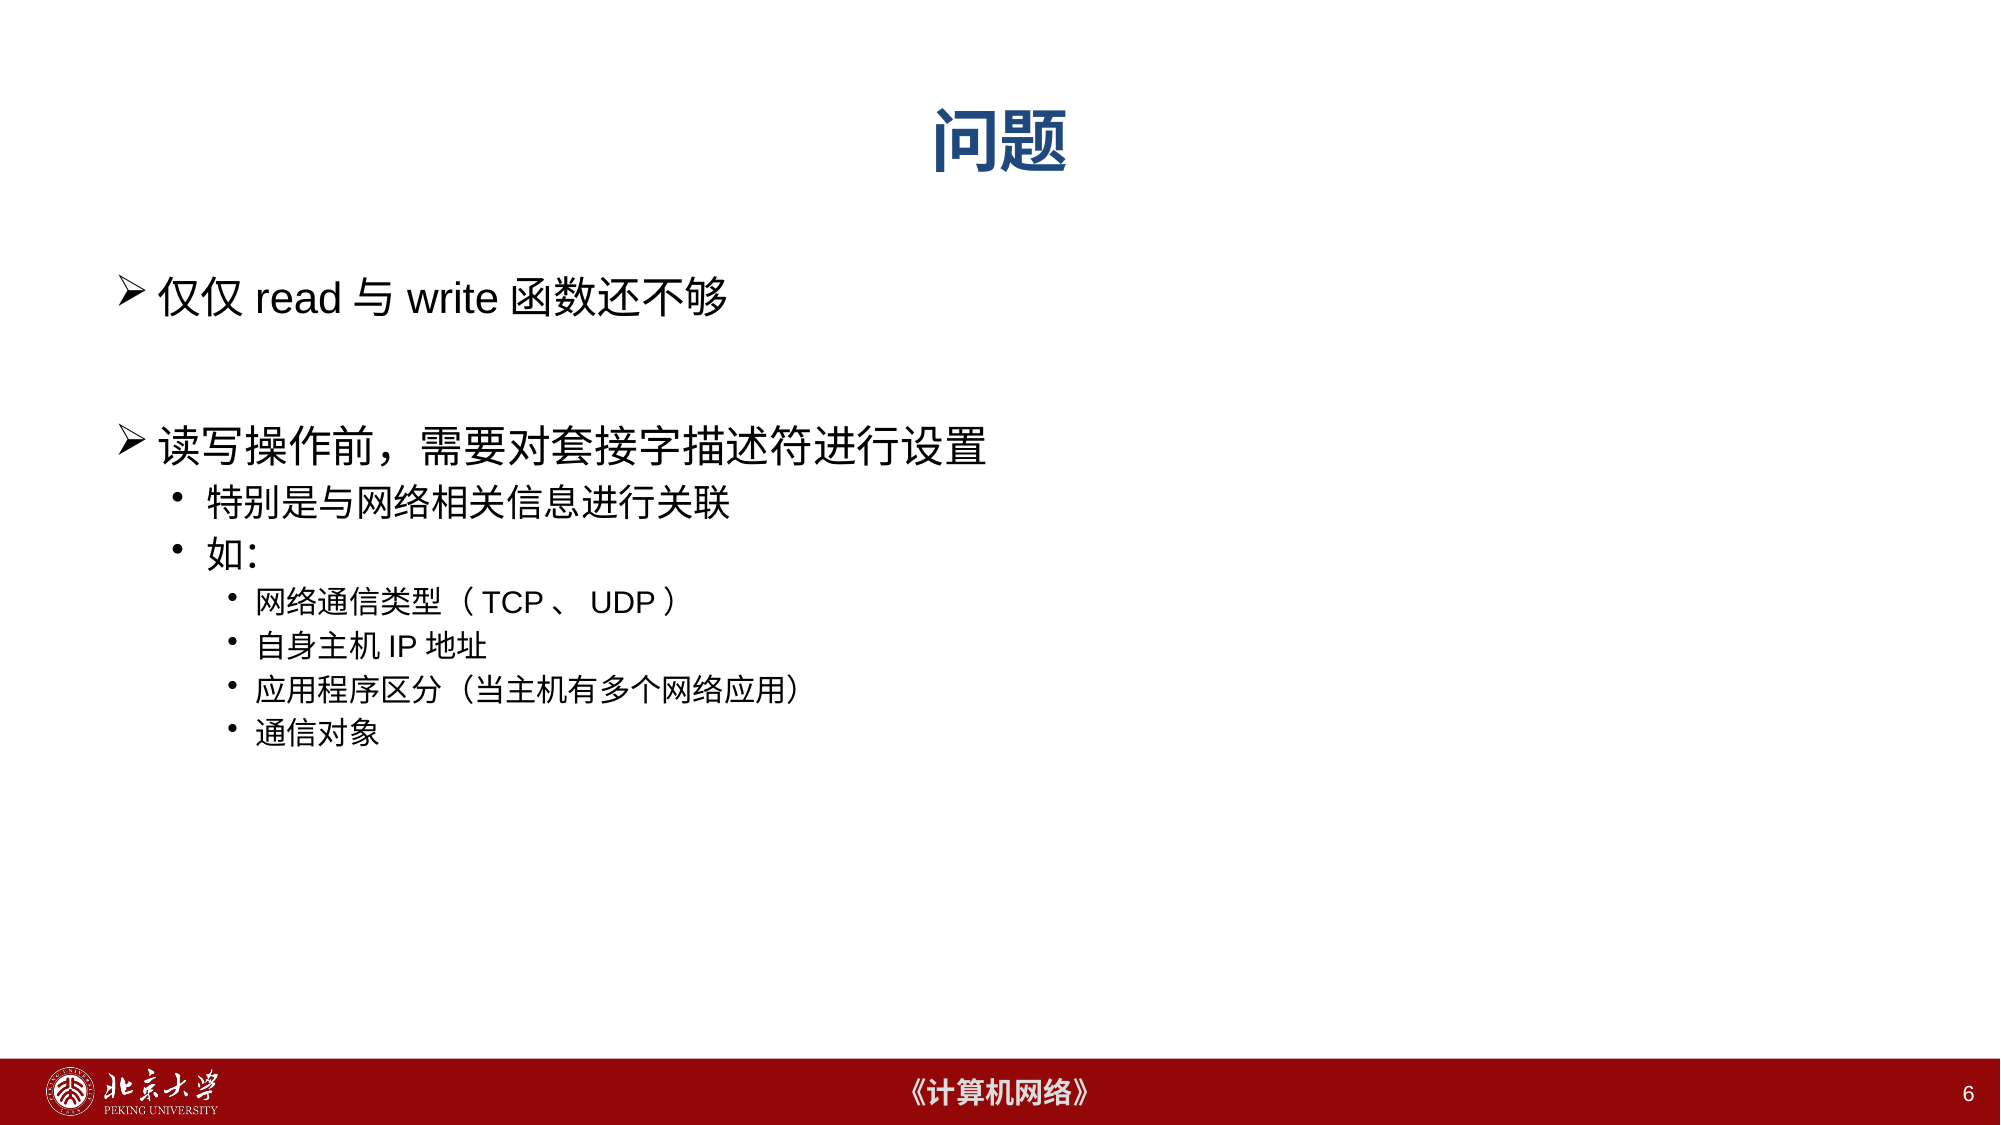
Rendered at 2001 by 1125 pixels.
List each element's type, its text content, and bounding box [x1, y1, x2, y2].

picture [46, 1067, 218, 1116]
title 问题 [99, 45, 1900, 233]
list 仅仅read与write函数还不够 读写操作前，需要对套接字描述符进行设置 特别是与网络相关信息进行关联 如： 网络通信类型（TCP、UDP） 自身主机IP地址 应用程序区分（当主机有多个网络应用） 通信对象 [99, 262, 1900, 1005]
slide_number 6 [1522, 1072, 1990, 1125]
